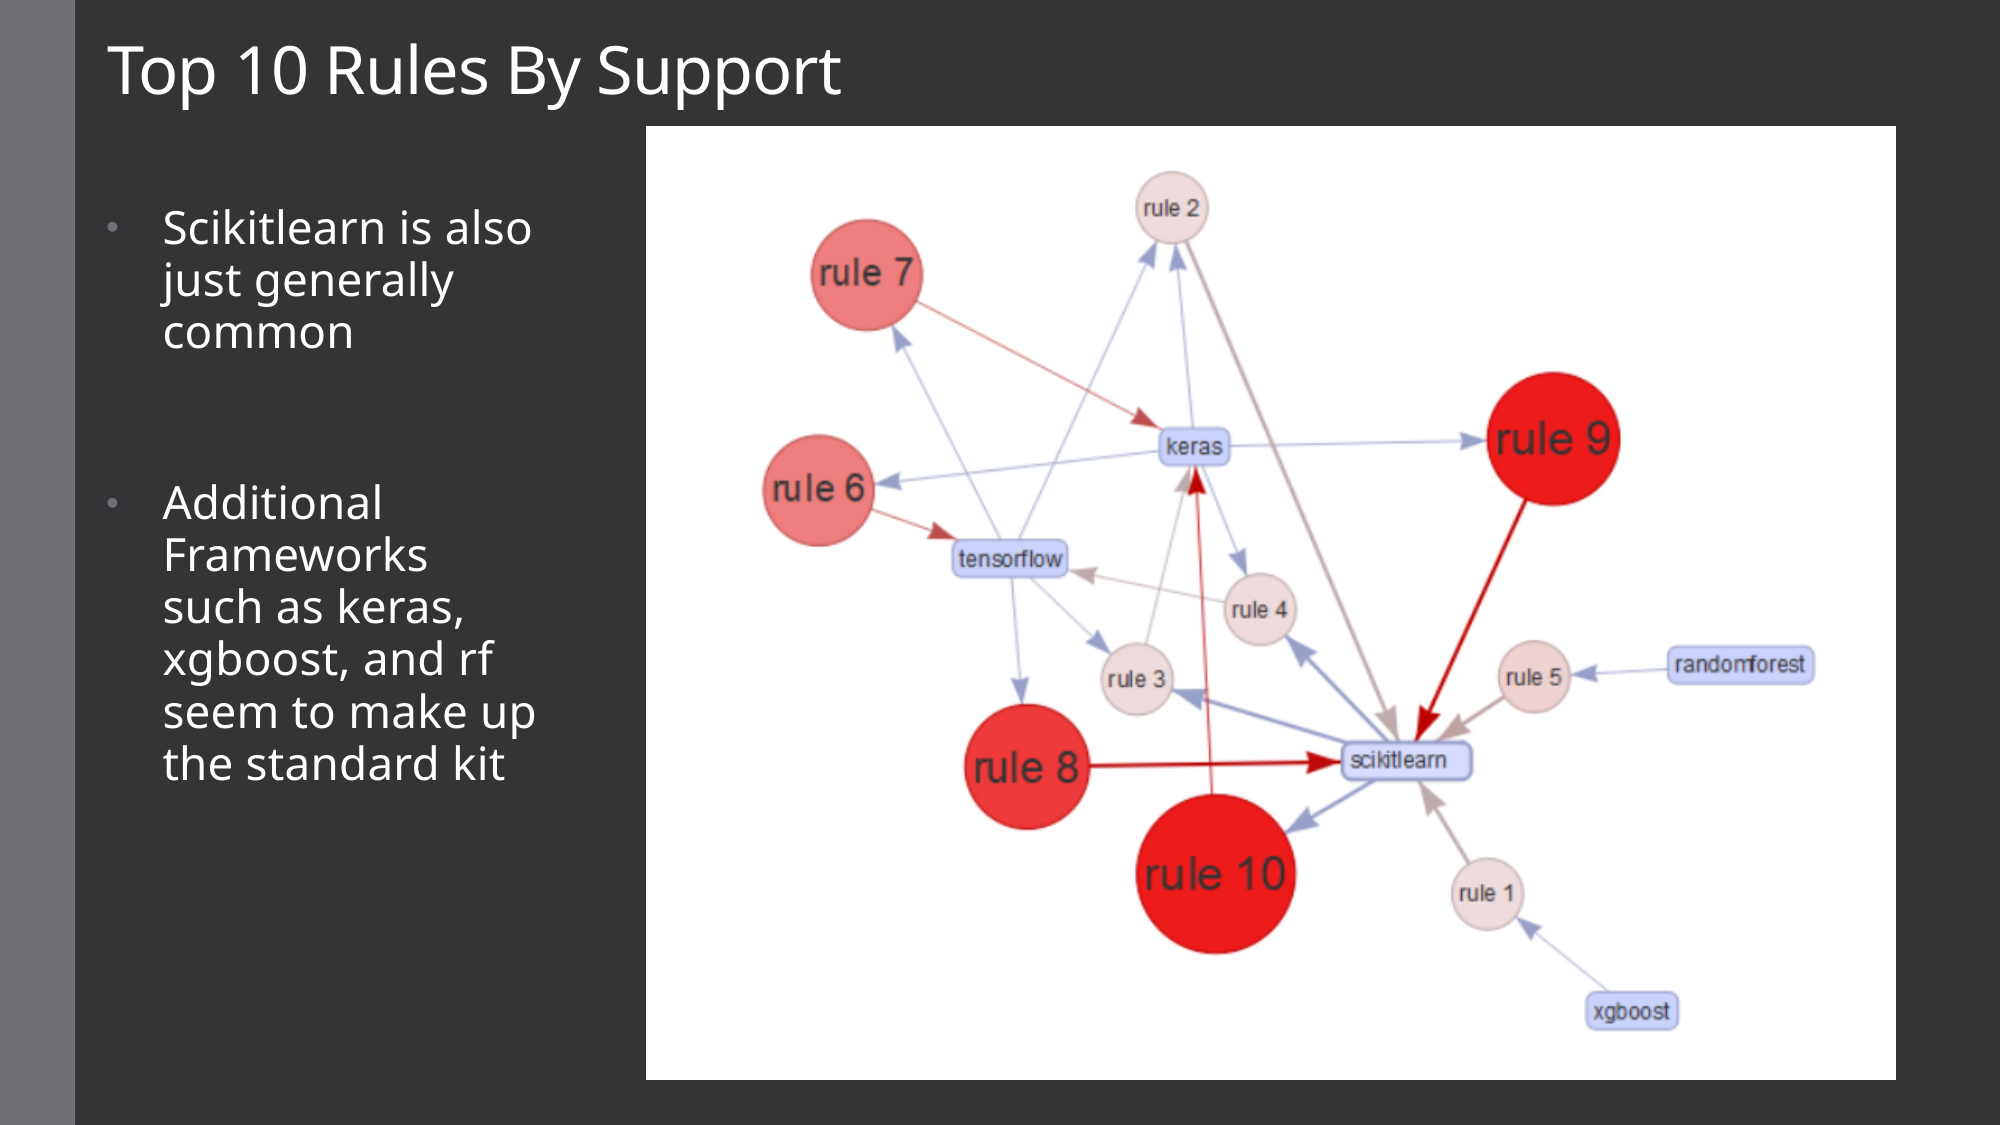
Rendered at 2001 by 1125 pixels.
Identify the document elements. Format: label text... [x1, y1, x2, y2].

title Top 10 Rules By Support [92, 19, 1638, 116]
subtitle Scikitlearn is also just generally common Additional Frameworks such as keras, xgboost, and rf seem to make up the standard kit [91, 194, 556, 994]
picture [646, 126, 1896, 1080]
